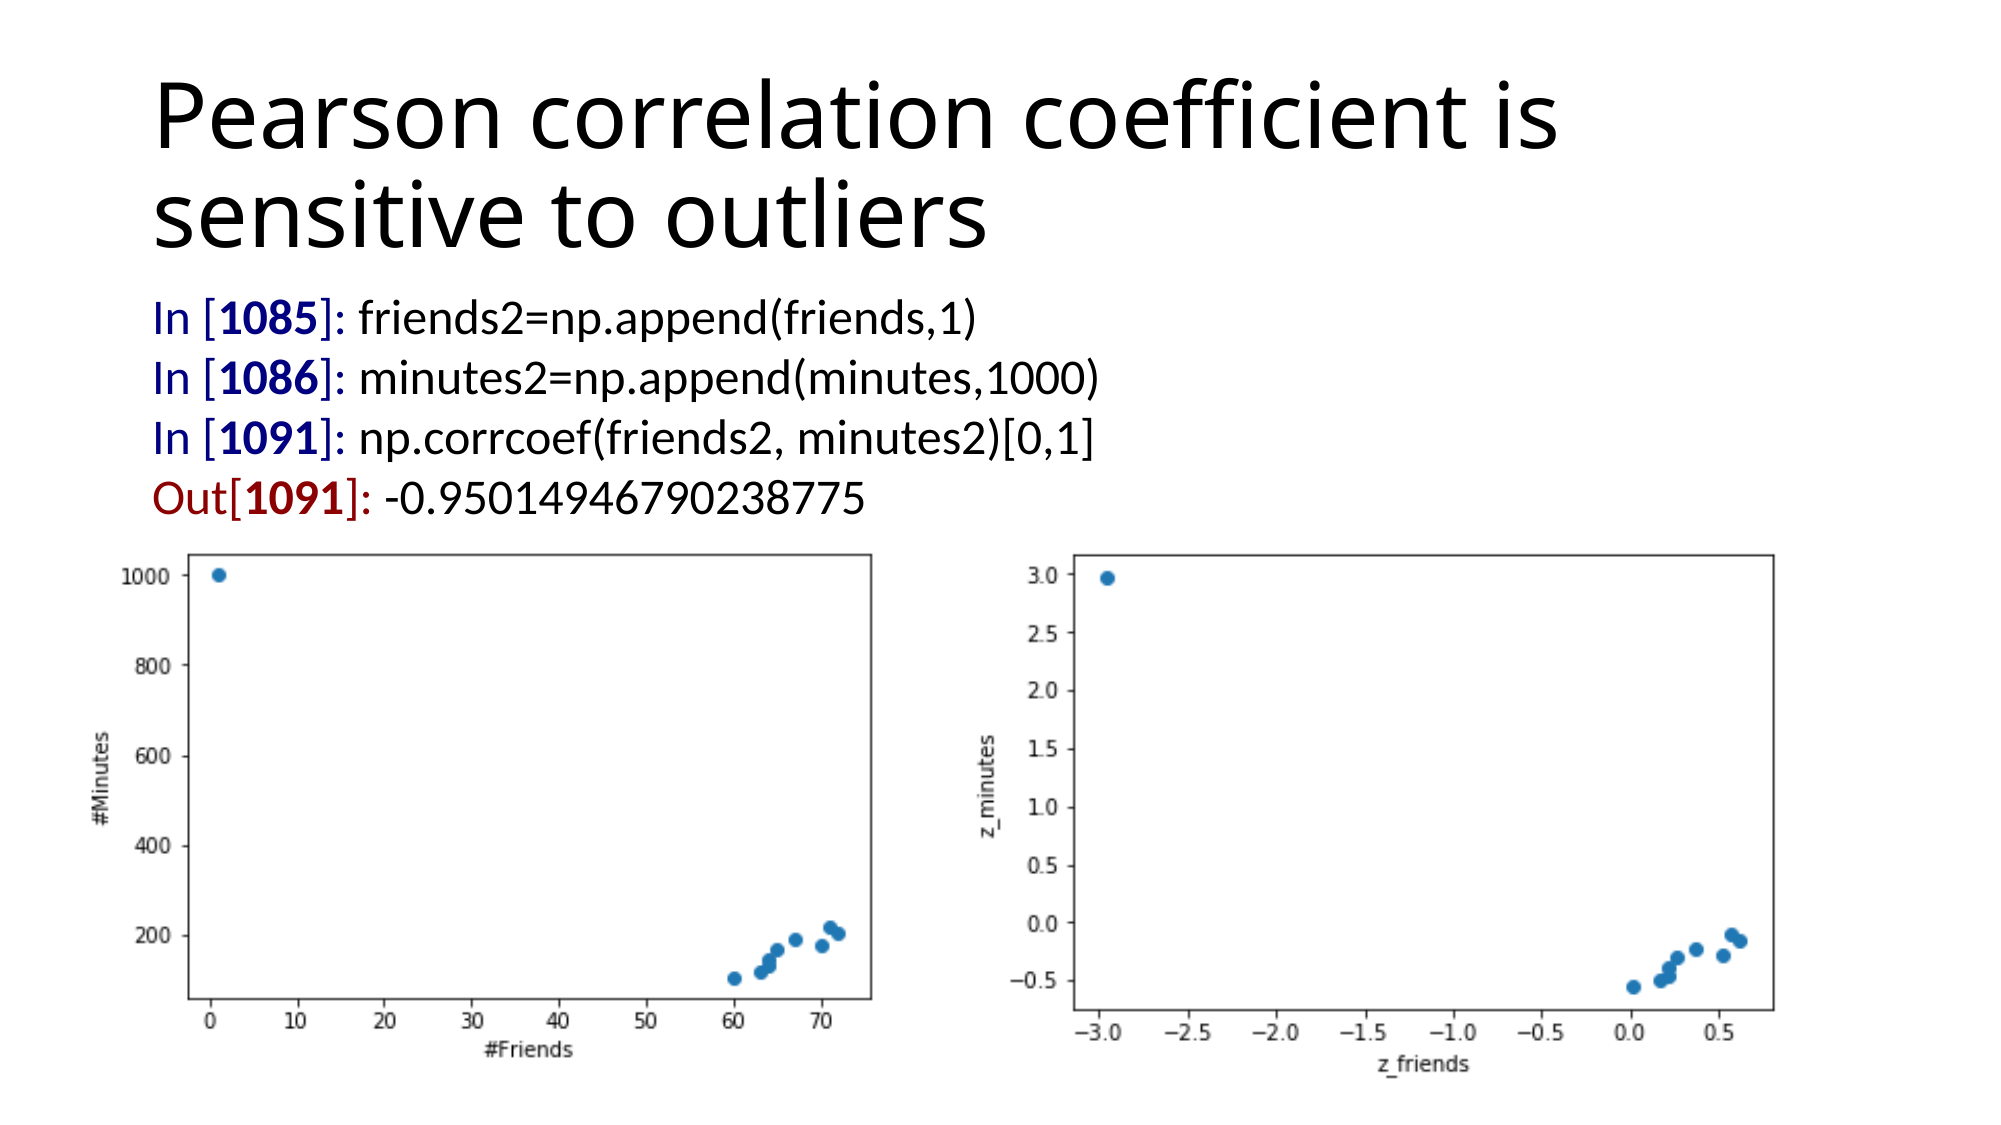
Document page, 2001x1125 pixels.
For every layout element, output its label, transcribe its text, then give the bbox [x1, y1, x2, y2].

picture [963, 534, 1794, 1091]
picture [78, 534, 891, 1076]
title Pearson correlation coefficient is sensitive to outliers [137, 59, 1863, 278]
text_box In [1085]: friends2=np.append(friends,1) In [1086]: minutes2=np.append(minutes,1000) In [1091]: np.corrcoef(friends2, minutes2)[0,1] Out[1091]: -0.95014946790238775 [137, 277, 1320, 532]
